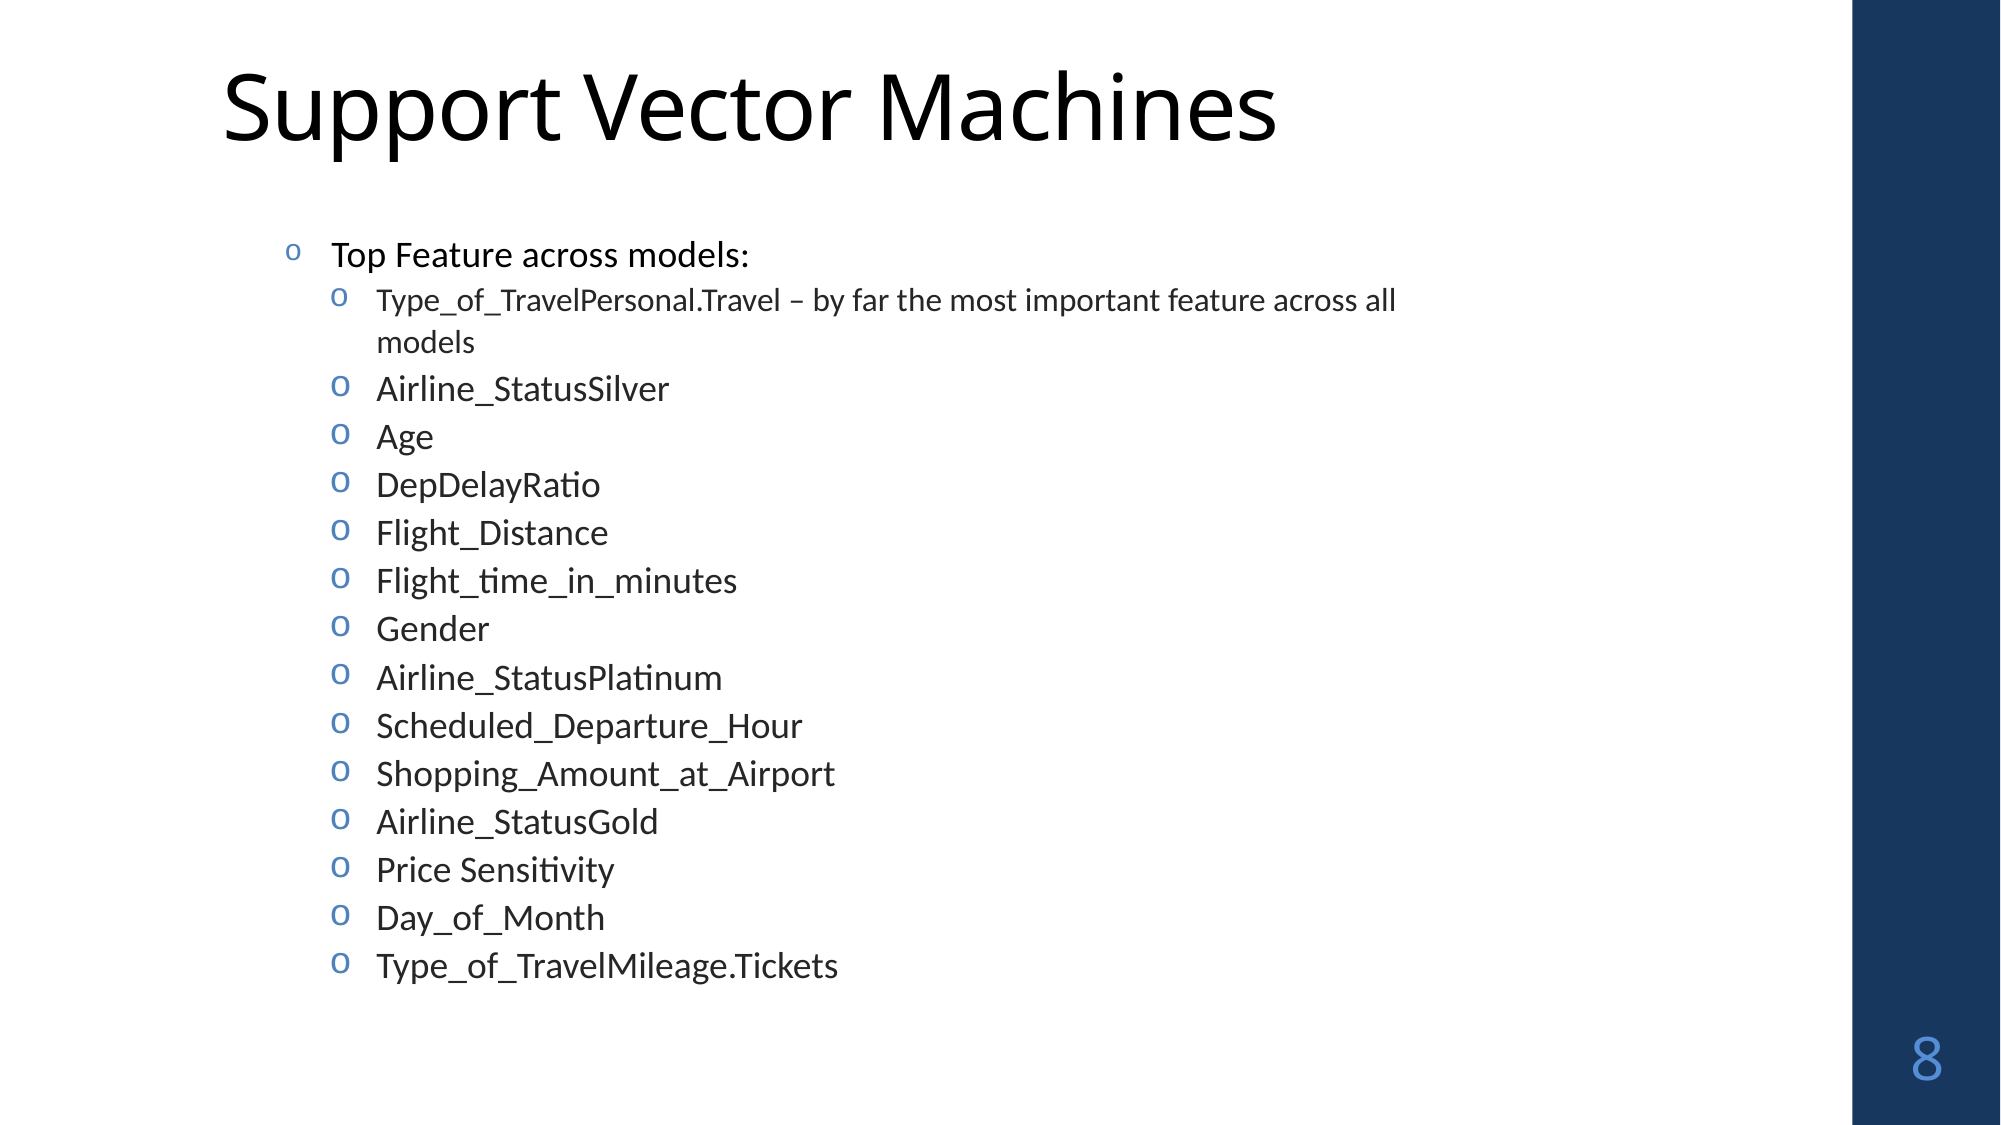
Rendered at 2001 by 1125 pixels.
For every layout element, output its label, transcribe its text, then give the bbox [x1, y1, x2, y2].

title Support Vector Machines [206, 2, 1797, 220]
list Top Feature across models: Type_of_TravelPersonal.Travel – by far the most important feature across all models Airline_StatusSilver Age DepDelayRatio Flight_Distance Flight_time_in_minutes Gender Airline_StatusPlatinum Scheduled_Departure_Hour Shopping_Amount_at_Airport Airline_StatusGold Price Sensitivity Day_of_Month Type_of_TravelMileage.Tickets [239, 219, 1502, 1086]
slide_number 8 [1852, 1012, 2000, 1110]
